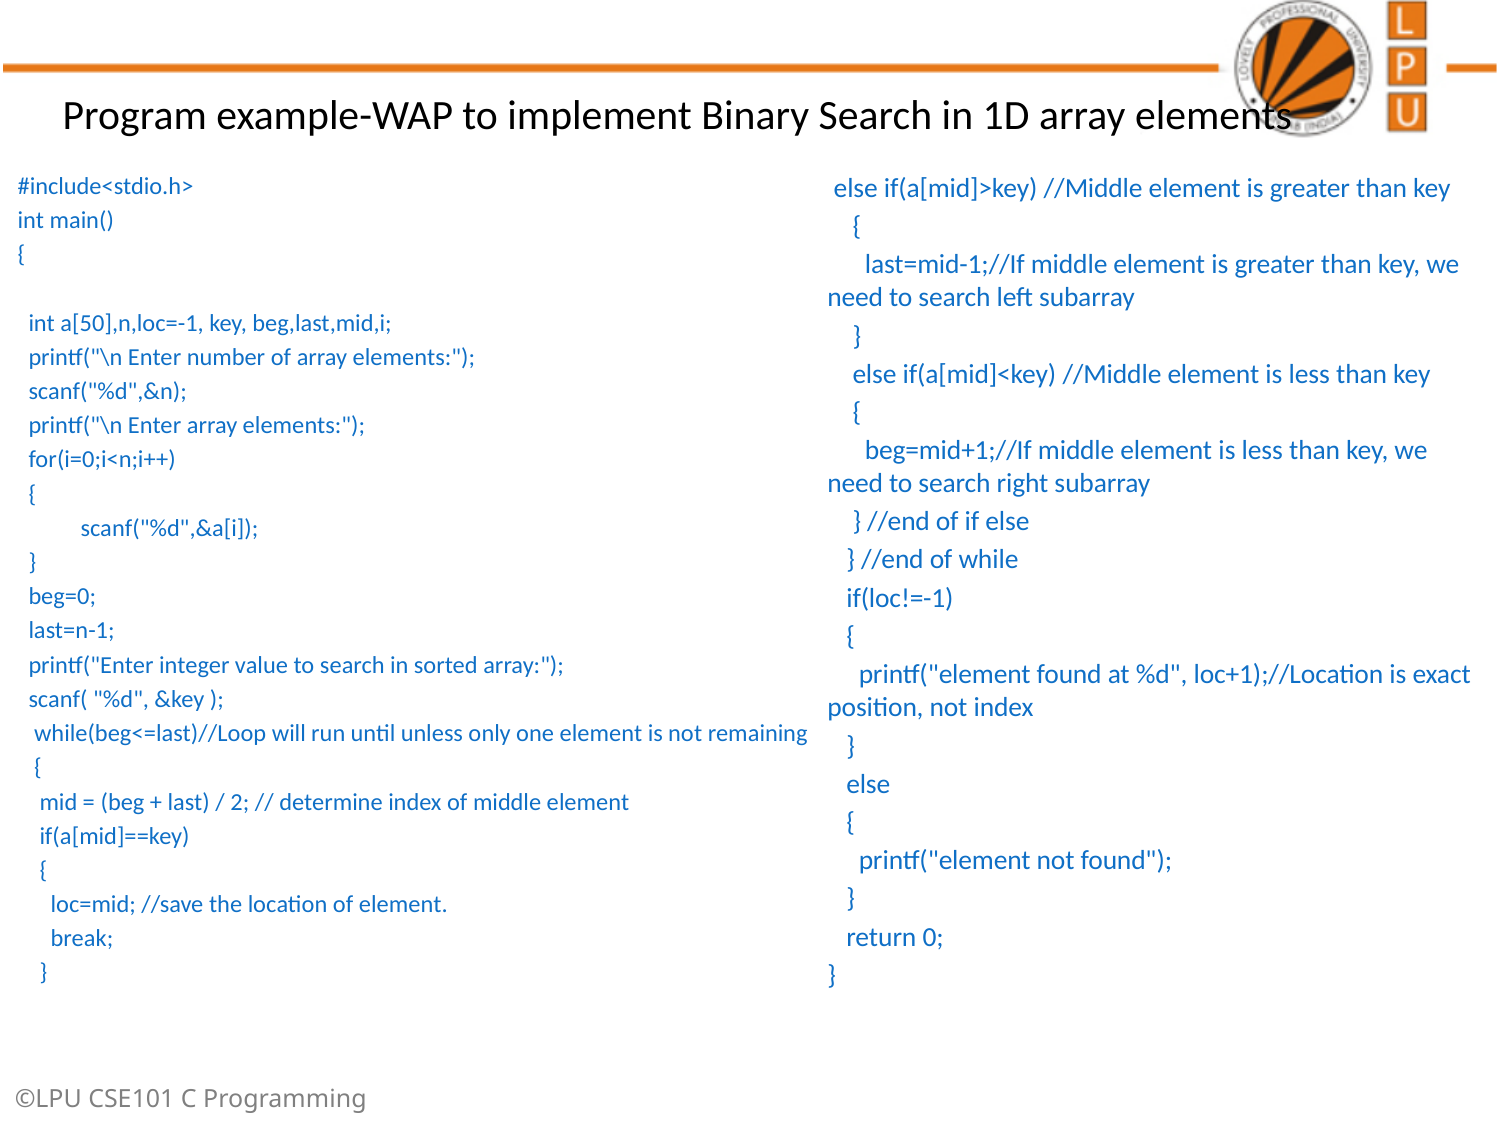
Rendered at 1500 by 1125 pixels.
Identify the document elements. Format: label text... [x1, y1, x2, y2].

list #include<stdio.h> int main() { int a[50],n,loc=-1, key, beg,last,mid,i; printf("\n Enter number of array elements:"); scanf("%d",&n); printf("\n Enter array elements:"); for(i=0;i<n;i++) { scanf("%d",&a[i]); } beg=0; last=n-1; printf("Enter integer value to search in sorted array:"); scanf( "%d", &key ); while(beg<=last)//Loop will run until unless only one element is not remaining { mid = (beg + last) / 2; // determine index of middle element if(a[mid]==key) { loc=mid; //save the location of element. break; } [2, 162, 812, 1005]
list else if(a[mid]>key) //Middle element is greater than key { last=mid-1;//If middle element is greater than key, we need to search left subarray } else if(a[mid]<key) //Middle element is less than key { beg=mid+1;//If middle element is less than key, we need to search right subarray } //end of if else } //end of while if(loc!=-1) { printf("element found at %d", loc+1);//Location is exact position, not index } else { printf("element not found"); } return 0; } [812, 162, 1500, 1005]
picture [3, 0, 1500, 155]
title Program example-WAP to implement Binary Search in 1D array elements [2, 50, 1353, 162]
